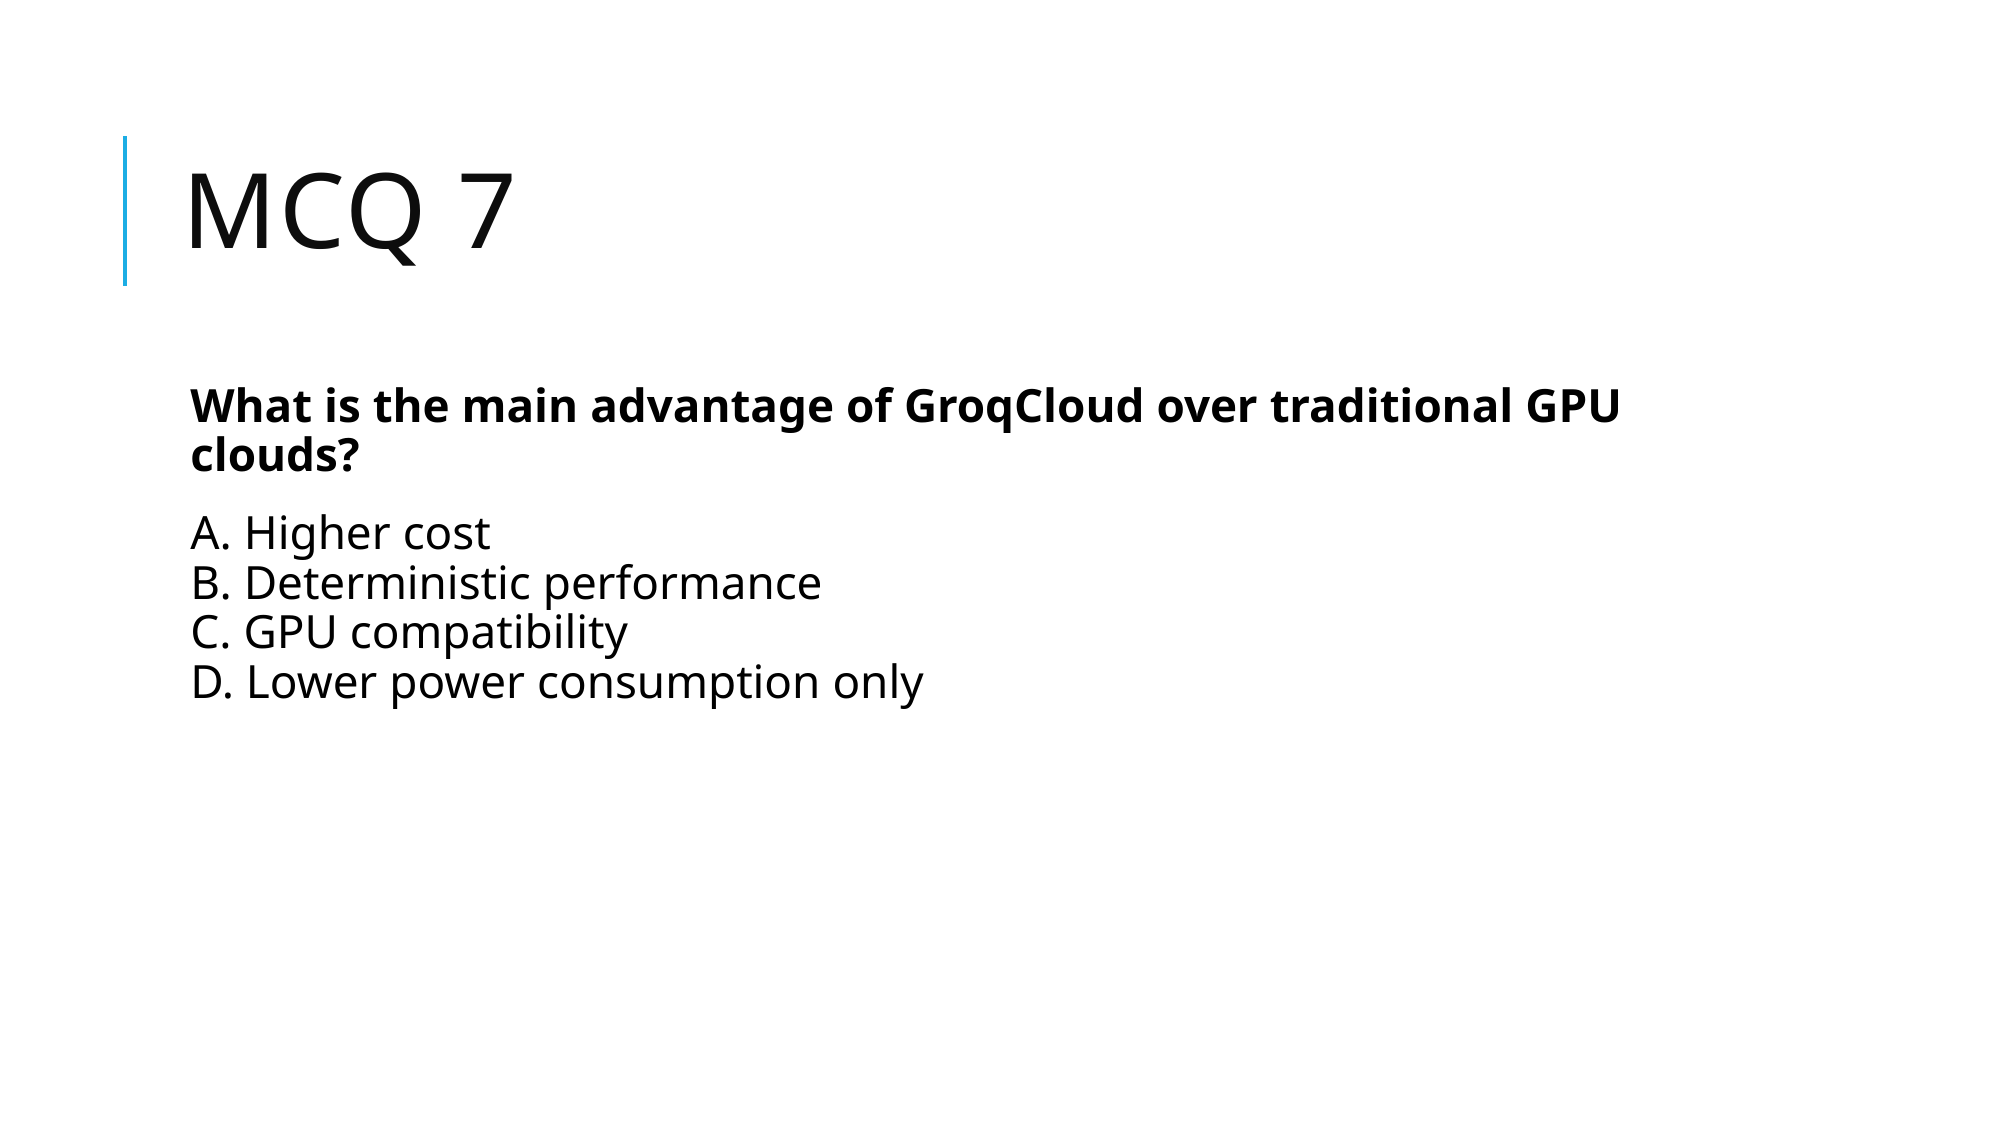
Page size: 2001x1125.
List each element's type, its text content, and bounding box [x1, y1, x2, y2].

title Mcq 7 [168, 96, 1763, 342]
list What is the main advantage of GroqCloud over traditional GPU clouds? A. Higher cost B. Deterministic performance C. GPU compatibility D. Lower power consumption only [168, 375, 1763, 1035]
